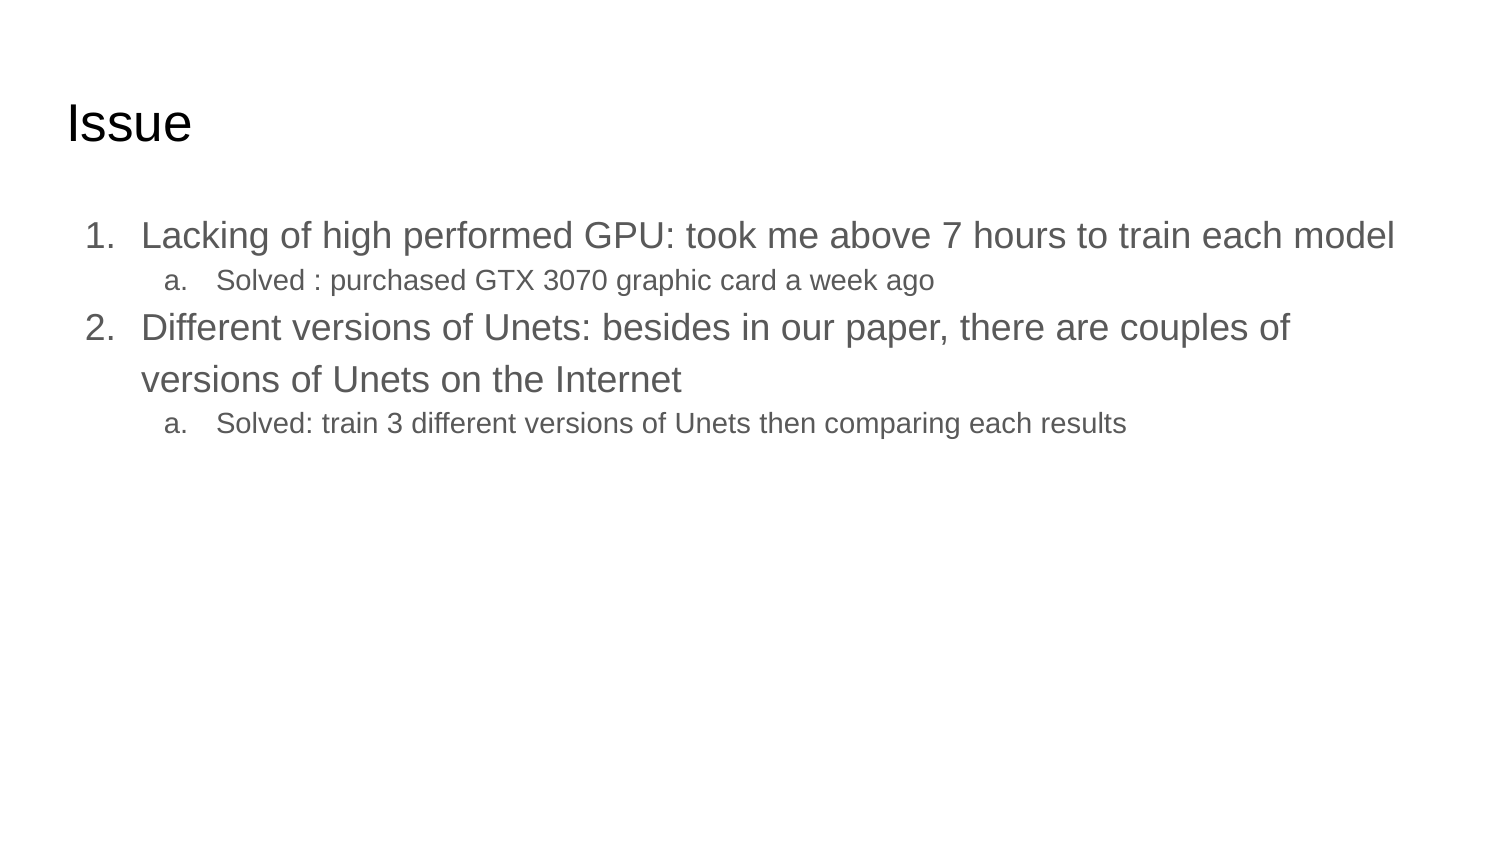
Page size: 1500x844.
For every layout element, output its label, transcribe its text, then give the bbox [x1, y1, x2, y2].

list Lacking of high performed GPU: took me above 7 hours to train each model Solved : purchased GTX 3070 graphic card a week ago Different versions of Unets: besides in our paper, there are couples of versions of Unets on the Internet Solved: train 3 different versions of Unets then comparing each results [51, 189, 1449, 750]
title Issue [51, 72, 1449, 167]
